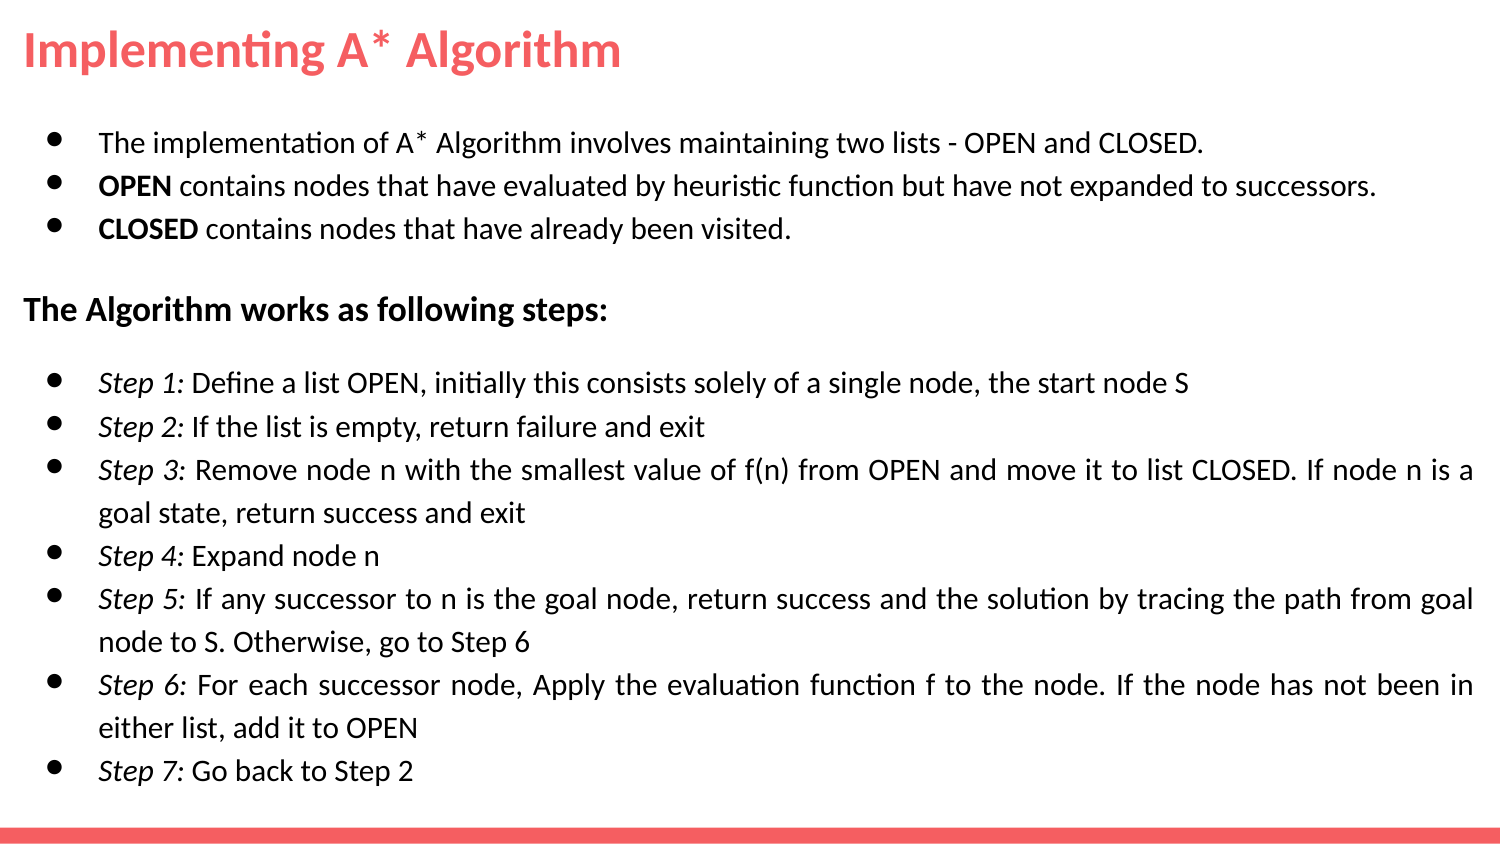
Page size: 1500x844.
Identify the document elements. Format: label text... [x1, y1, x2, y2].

text_box Implementing A* Algorithm [8, 0, 645, 93]
text_box The Algorithm works as following steps: Step 1: Define a list OPEN, initially this consists solely of a single node, the start node S Step 2: If the list is empty, return failure and exit Step 3: Remove node n with the smallest value of f(n) from OPEN and move it to list CLOSED. If node n is a goal state, return success and exit Step 4: Expand node n Step 5: If any successor to n is the goal node, return success and the solution by tracing the path from goal node to S. Otherwise, go to Step 6 Step 6: For each successor node, Apply the evaluation function f to the node. If the node has not been in either list, add it to OPEN Step 7: Go back to Step 2 [8, 264, 1492, 803]
text_box The implementation of A* Algorithm involves maintaining two lists - OPEN and CLOSED. OPEN contains nodes that have evaluated by heuristic function but have not expanded to successors. CLOSED contains nodes that have already been visited. [8, 101, 1492, 261]
